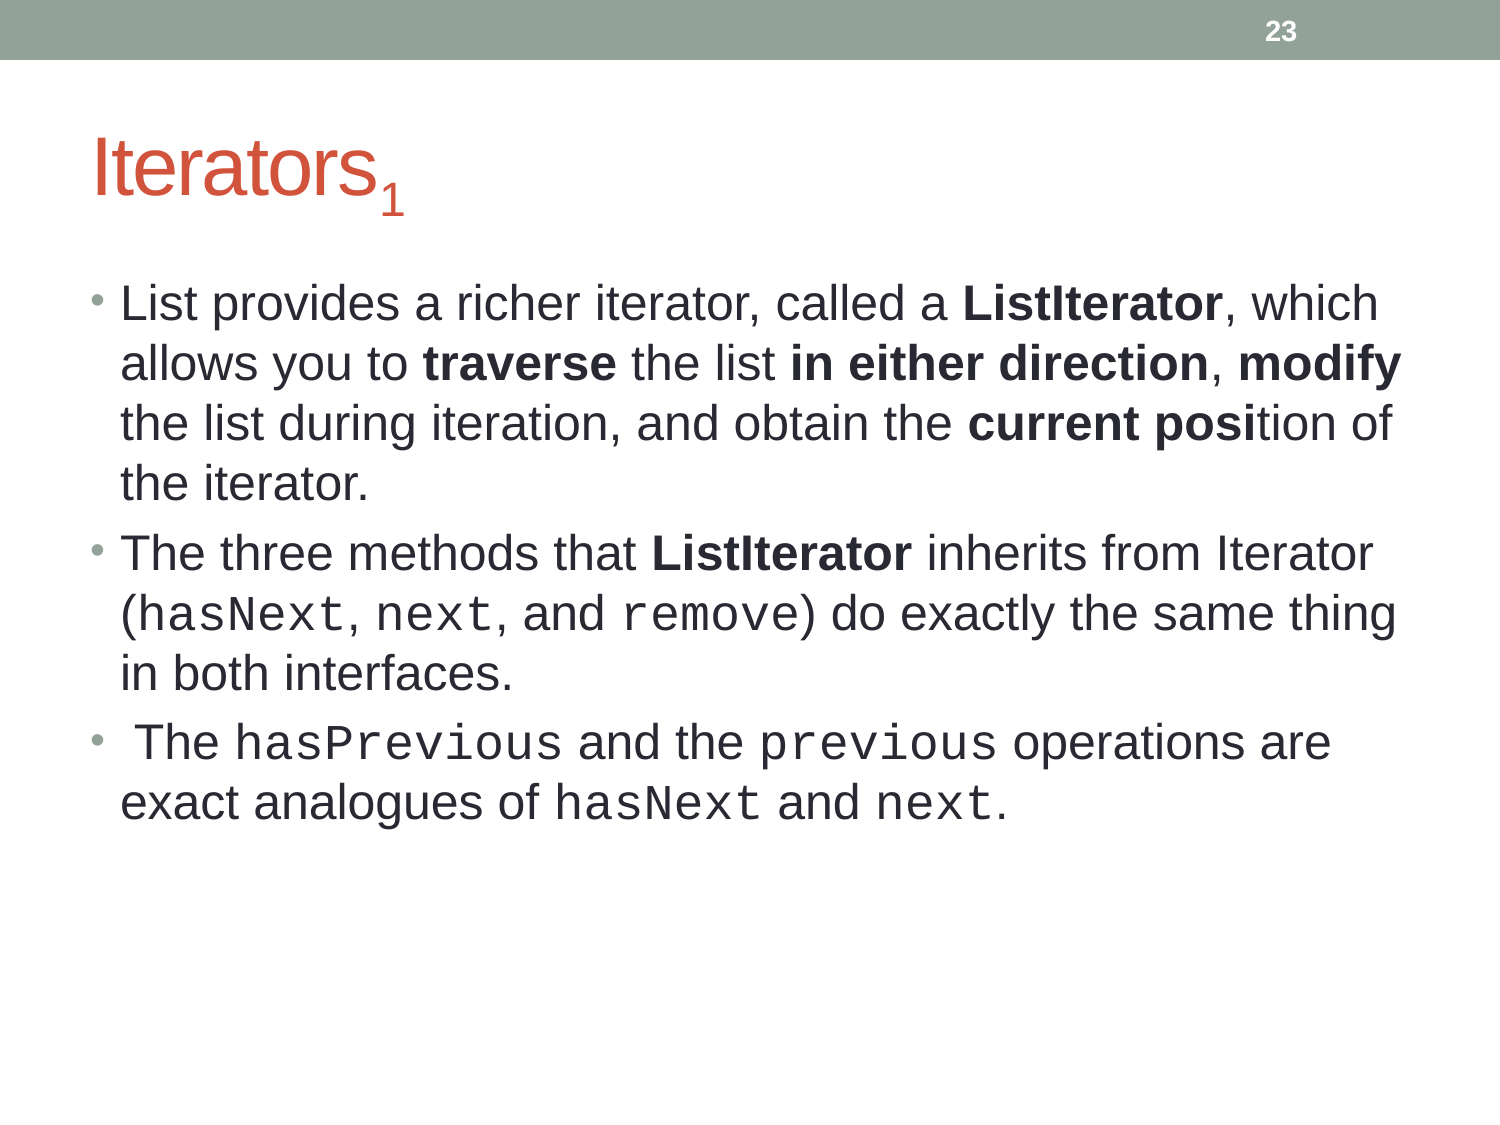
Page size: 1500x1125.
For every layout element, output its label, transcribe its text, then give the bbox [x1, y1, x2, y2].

list List provides a richer iterator, called a ListIterator, which allows you to traverse the list in either direction, modify the list during iteration, and obtain the current position of the iterator. The three methods that ListIterator inherits from Iterator (hasNext, next, and remove) do exactly the same thing in both interfaces. The hasPrevious and the previous operations are exact analogues of hasNext and next. [75, 262, 1425, 1063]
title Iterators1 [75, 87, 1425, 250]
slide_number 23 [1250, 3, 1425, 57]
